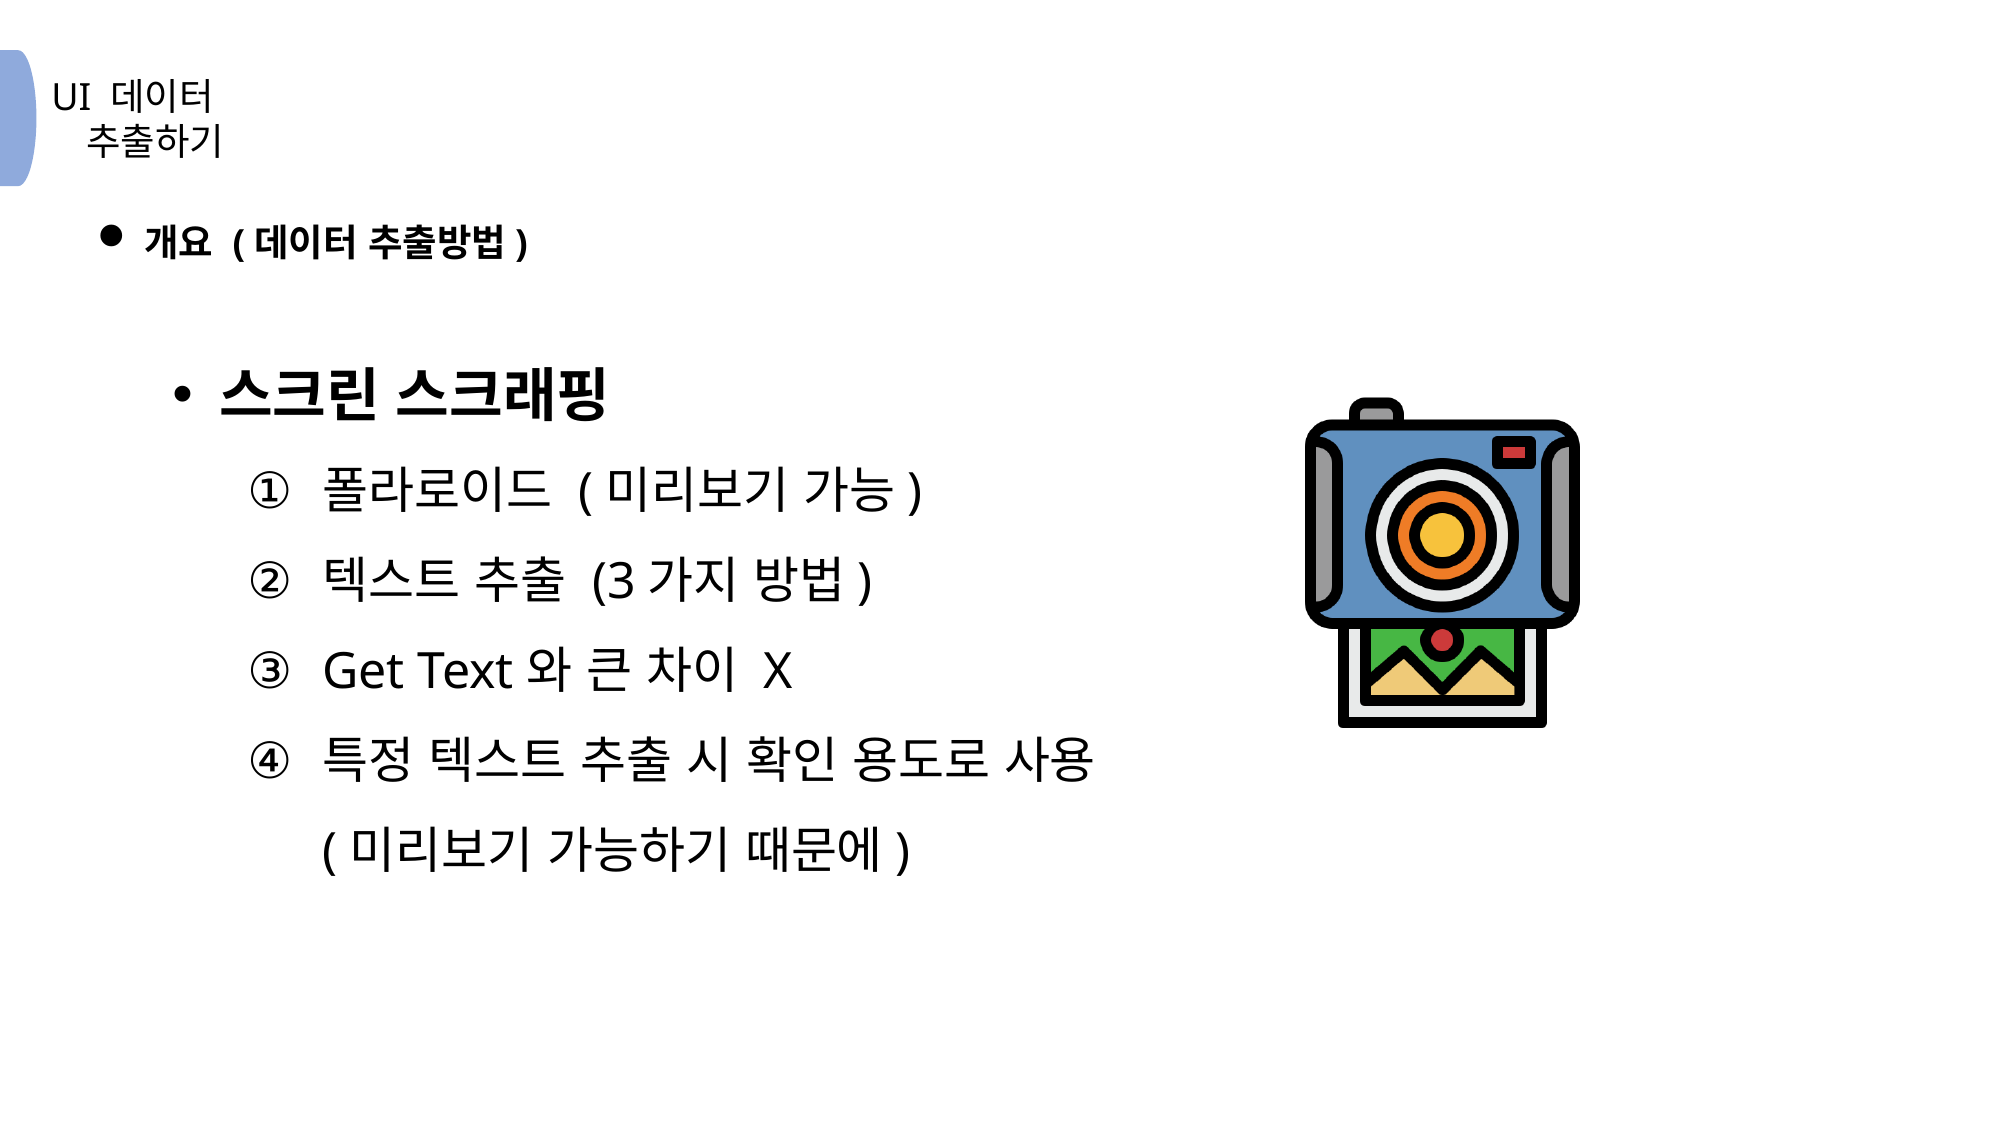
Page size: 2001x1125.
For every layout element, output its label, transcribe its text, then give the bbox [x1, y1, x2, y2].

text_box 개요 (데이터 추출방법) 스크린 스크래핑 폴라로이드 (미리보기 가능) 텍스트 추출 (3가지 방법) Get Text와 큰 차이 X 특정 텍스트 추출 시 확인 용도로 사용 (미리보기 가능하기 때문에) [82, 188, 1112, 991]
picture [1266, 386, 1618, 739]
